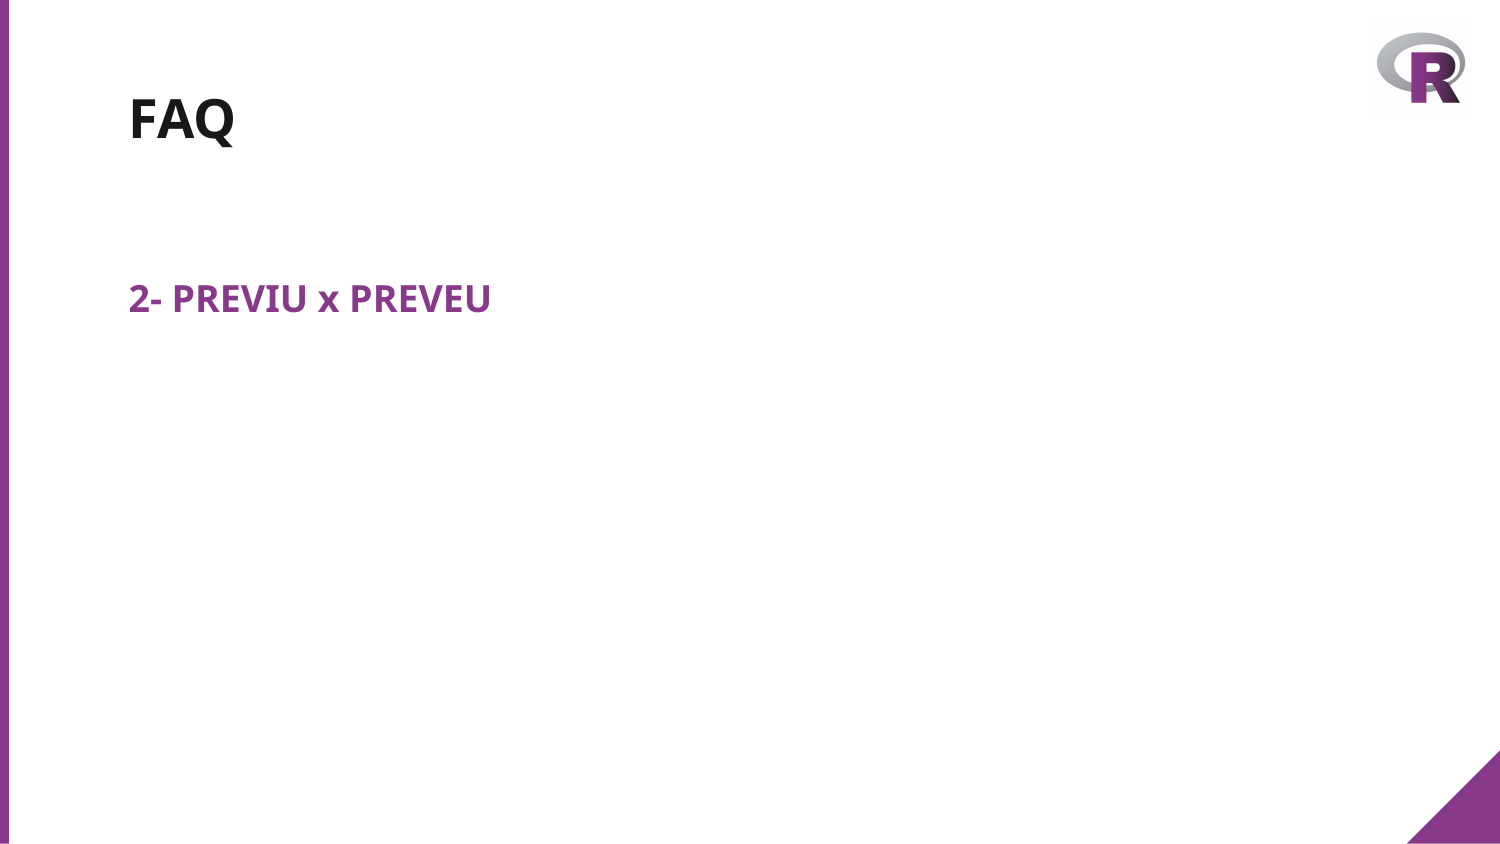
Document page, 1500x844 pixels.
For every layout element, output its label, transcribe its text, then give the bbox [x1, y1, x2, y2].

title FAQ [113, 69, 643, 210]
list 2- PREVIU x PREVEU [113, 259, 808, 788]
picture [1367, 14, 1475, 122]
